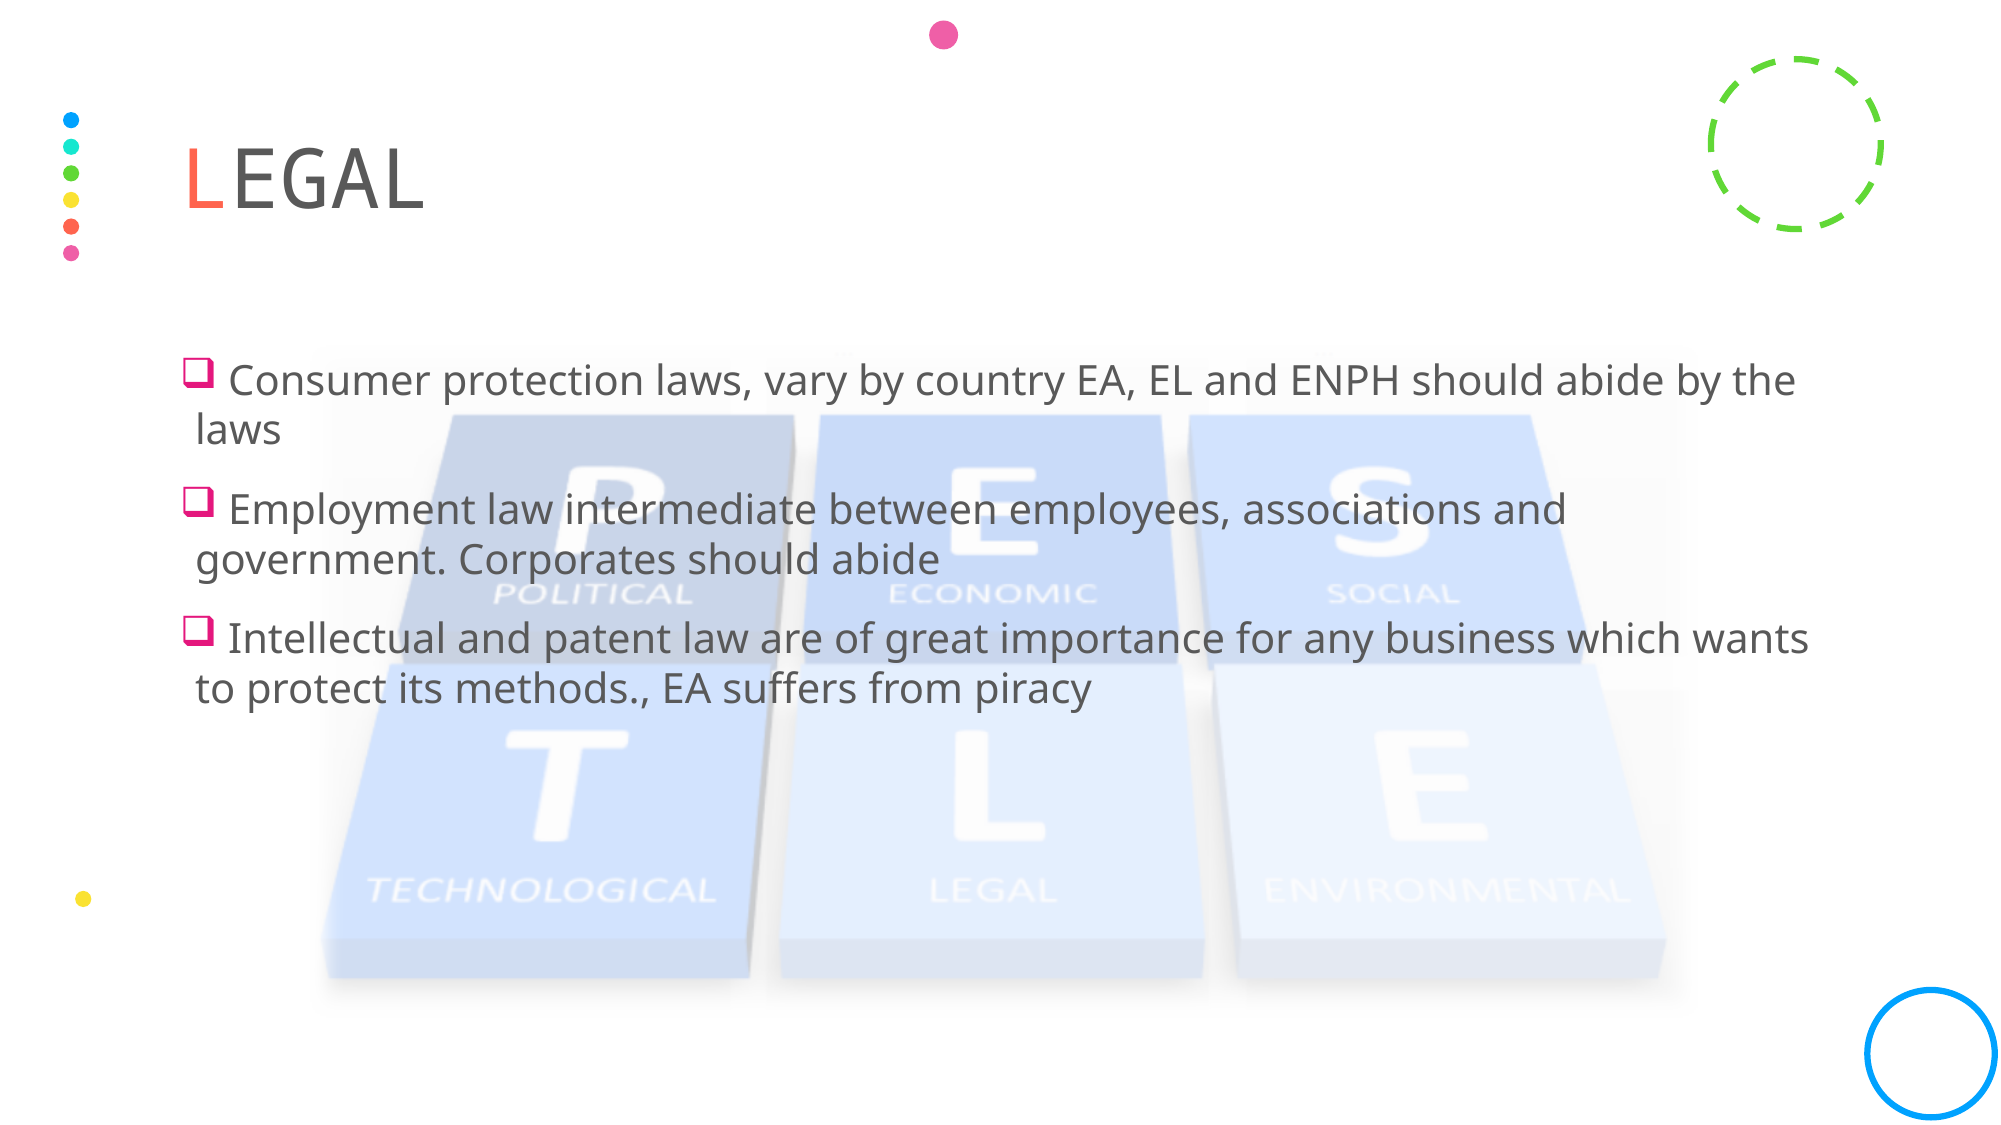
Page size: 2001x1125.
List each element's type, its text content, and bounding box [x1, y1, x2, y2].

list Consumer protection laws, vary by country EA, EL and ENPH should abide by the laws Employment law intermediate between employees, associations and government. Corporates should abide Intellectual and patent law are of great importance for any business which wants to protect its methods., EA suffers from piracy [180, 345, 309, 963]
list Consumer protection laws, vary by country EA, EL and ENPH should abide by the laws Employment law intermediate between employees, associations and government. Corporates should abide Intellectual and patent law are of great importance for any business which wants to protect its methods., EA suffers from piracy [1704, 345, 1830, 963]
title LEGAL [180, 69, 1830, 294]
picture [309, 345, 1698, 1019]
